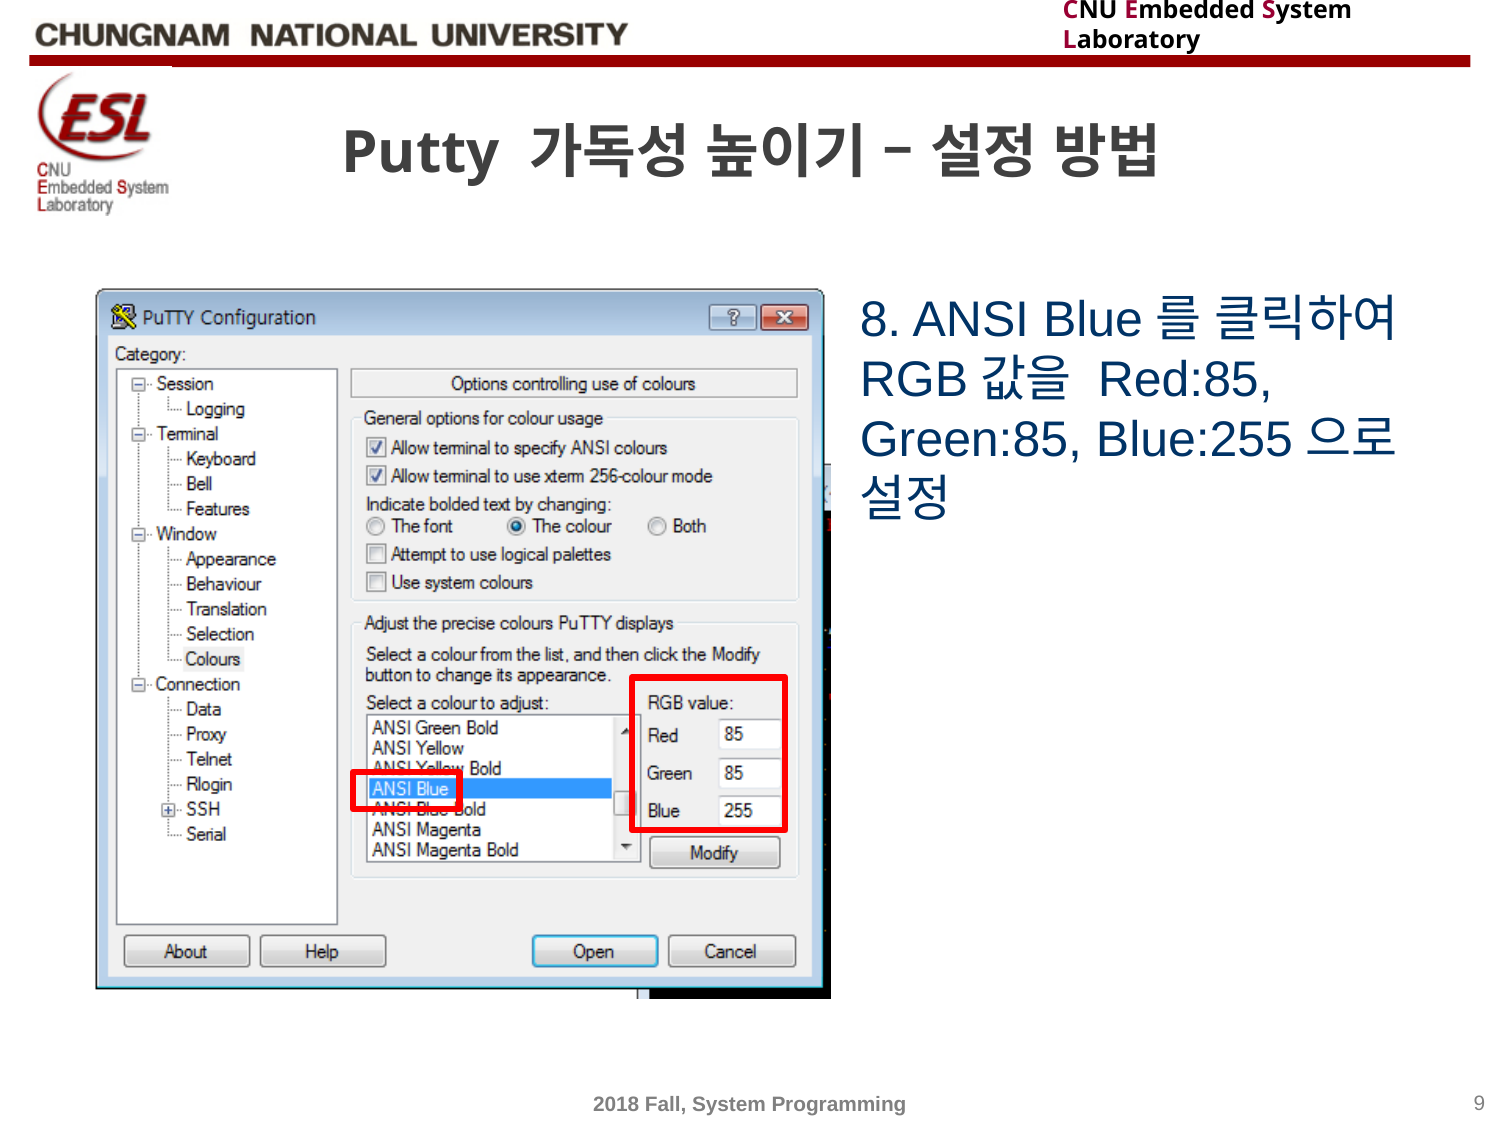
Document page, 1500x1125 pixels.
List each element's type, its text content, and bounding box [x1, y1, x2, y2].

picture [31, 18, 634, 52]
text_box 8. ANSI Blue를 클릭하여 RGB값을 Red:85, Green:85, Blue:255으로 설정 [844, 278, 1471, 534]
picture [88, 284, 831, 999]
title Putty 가독성 높이기 – 설정 방법 [31, 90, 1471, 209]
slide_number 9 [1149, 1082, 1500, 1125]
picture [22, 66, 172, 216]
footer 2018 Fall, System Programming [0, 1081, 1500, 1125]
